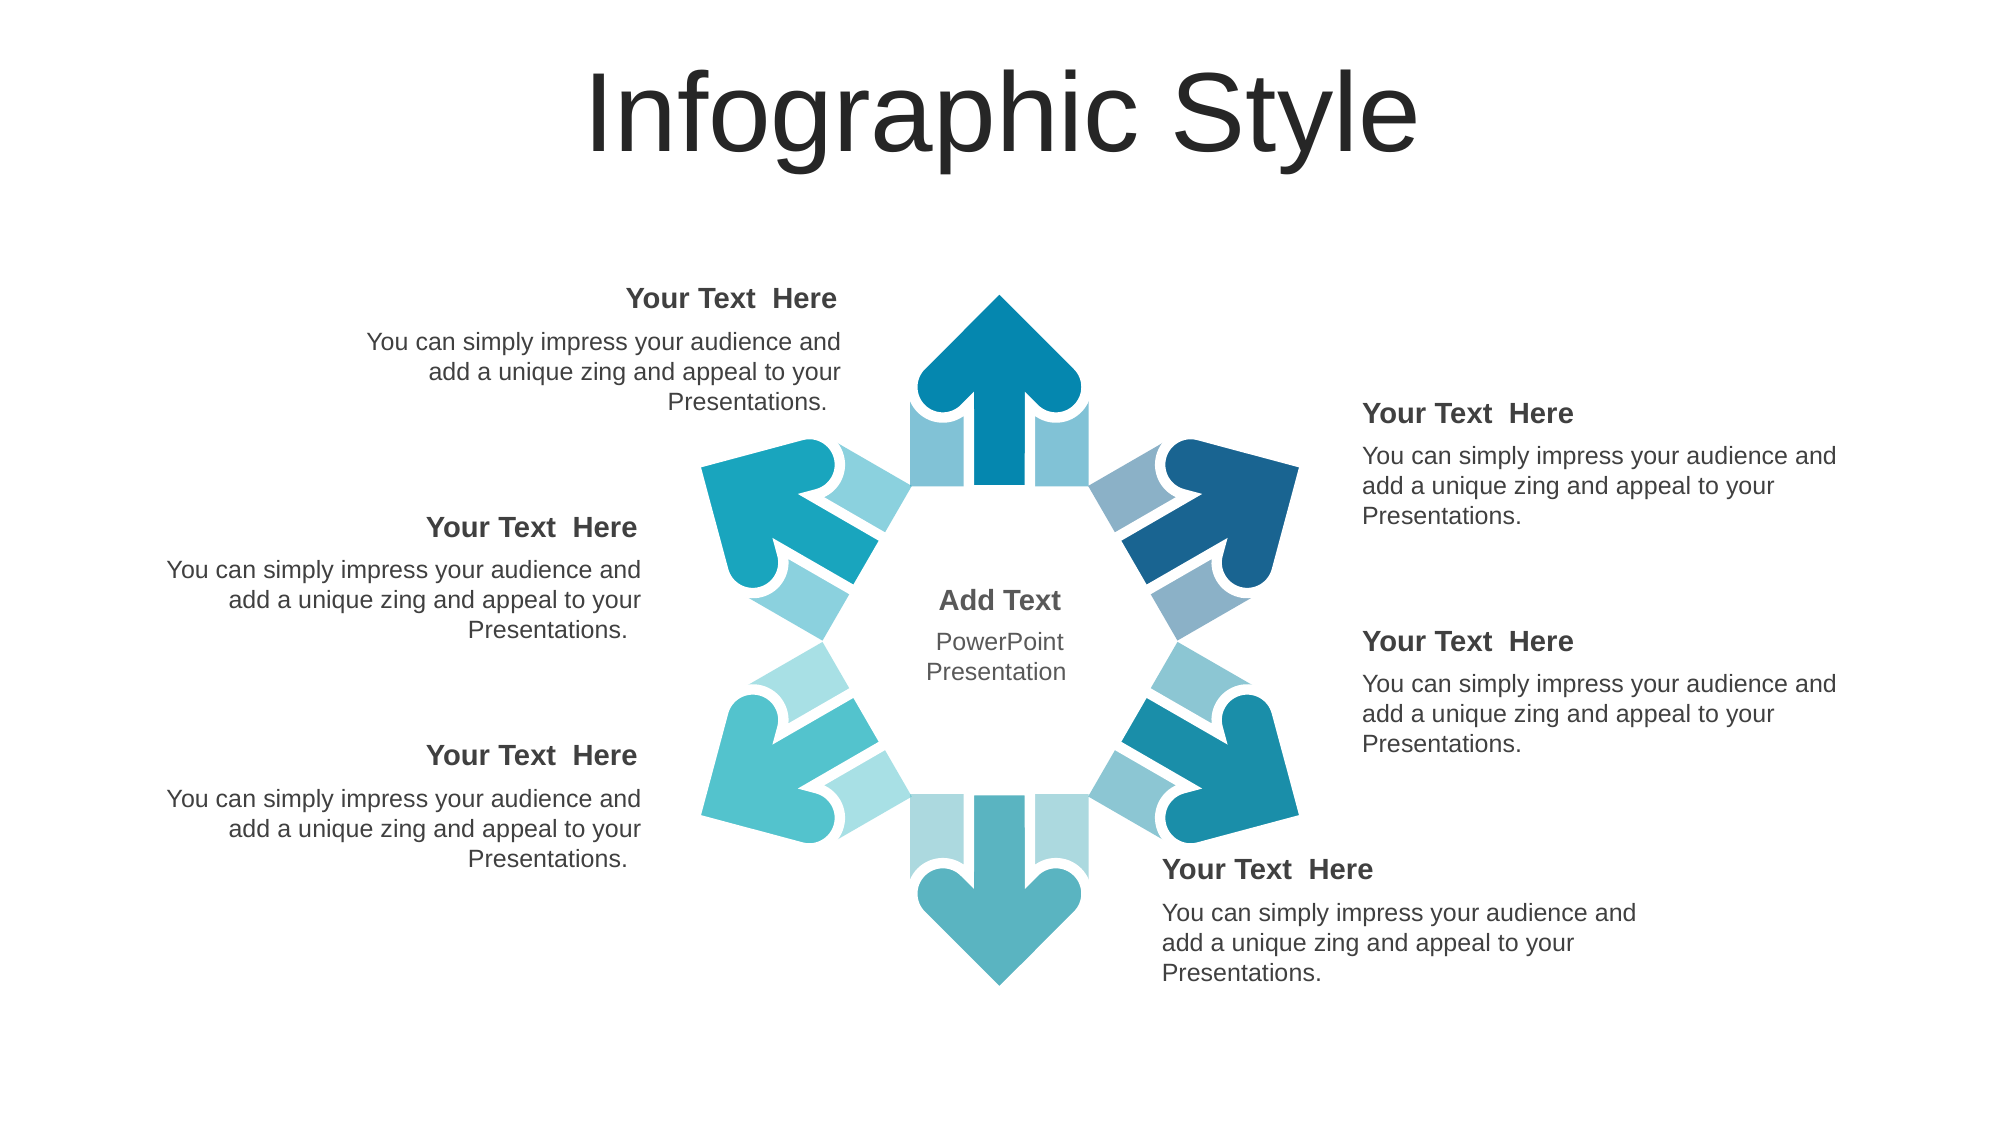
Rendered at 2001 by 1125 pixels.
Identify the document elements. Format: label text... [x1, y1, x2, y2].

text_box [713, 321, 1287, 960]
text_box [894, 573, 1106, 694]
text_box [119, 500, 658, 653]
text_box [1347, 386, 1885, 539]
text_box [1147, 843, 1685, 995]
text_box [119, 729, 658, 881]
list Infographic Style [53, 55, 1952, 175]
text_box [1347, 615, 1885, 767]
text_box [319, 272, 857, 424]
